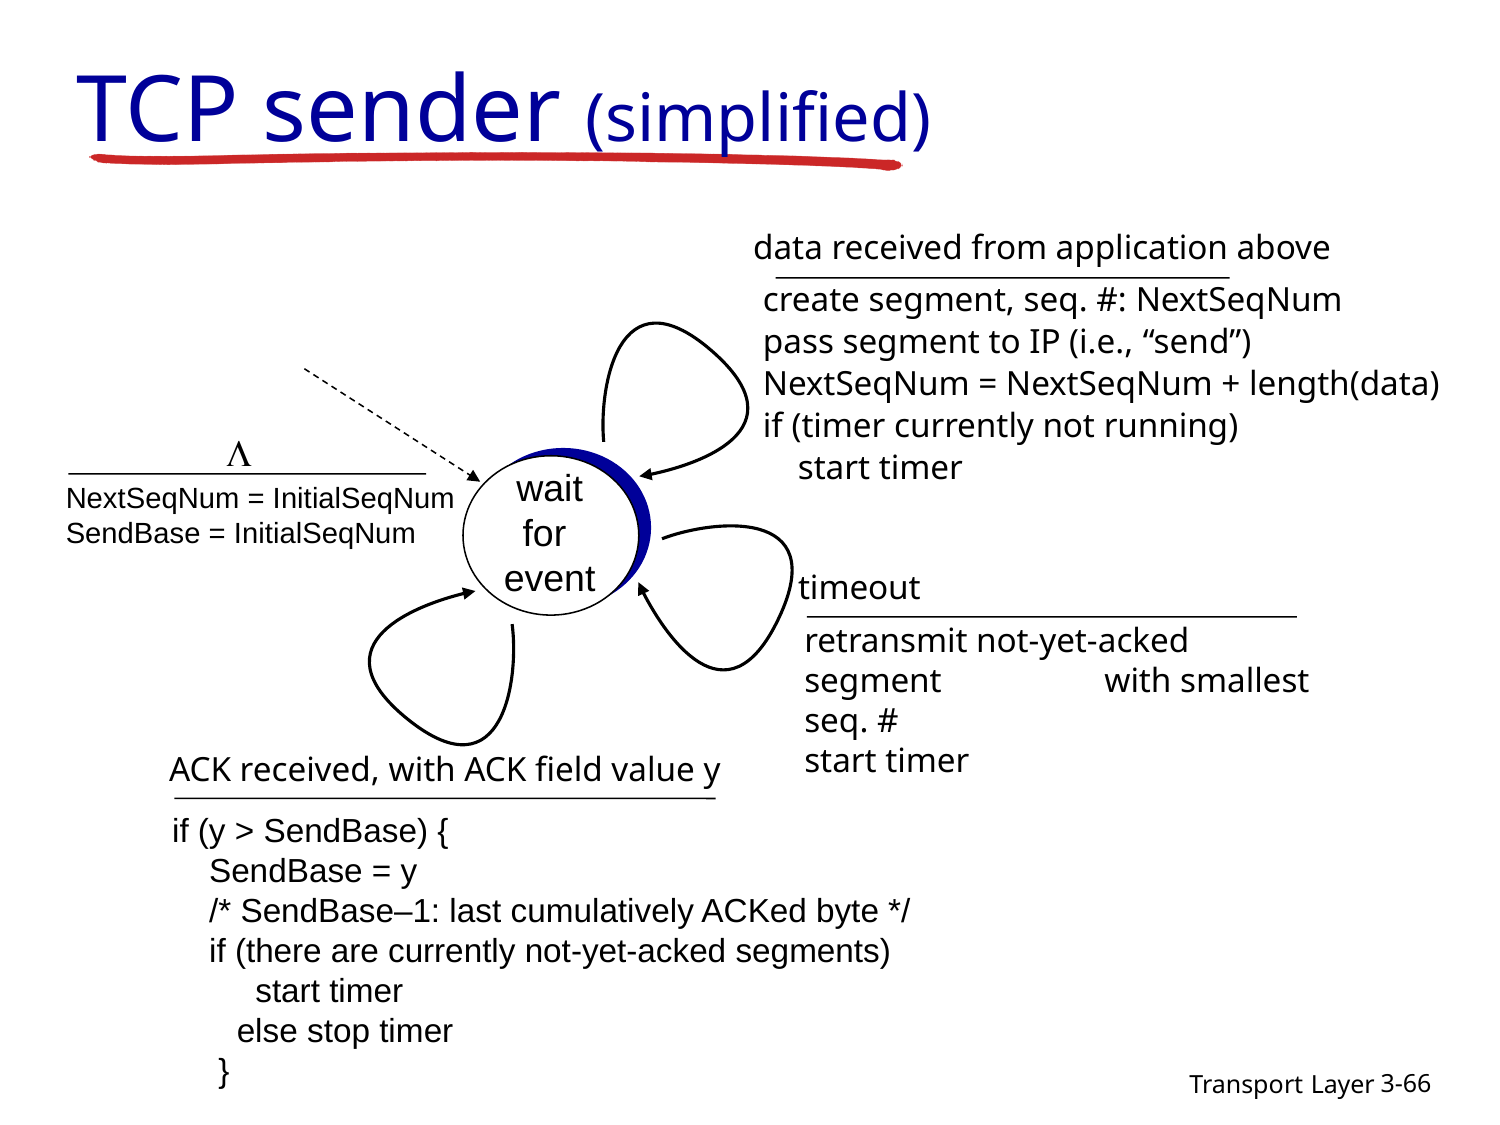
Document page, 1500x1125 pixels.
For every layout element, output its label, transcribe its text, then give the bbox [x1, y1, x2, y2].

text_box [638, 525, 791, 671]
text_box L [211, 421, 268, 482]
text_box [524, 447, 602, 456]
text_box wait for event [489, 456, 611, 606]
slide_number 3-66 [1365, 1059, 1477, 1106]
title TCP sender (simplified) [61, 30, 1331, 179]
text_box [510, 606, 592, 616]
text_box [369, 587, 514, 738]
text_box [611, 477, 639, 594]
picture [86, 147, 912, 177]
text_box [602, 322, 748, 481]
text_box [155, 740, 929, 1099]
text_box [788, 558, 1330, 748]
text_box [470, 469, 481, 482]
text_box [466, 478, 489, 592]
footer Transport Layer [930, 1056, 1391, 1105]
text_box [611, 460, 652, 595]
text_box NextSeqNum = InitialSeqNum SendBase = InitialSeqNum [51, 471, 470, 557]
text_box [755, 218, 1454, 536]
